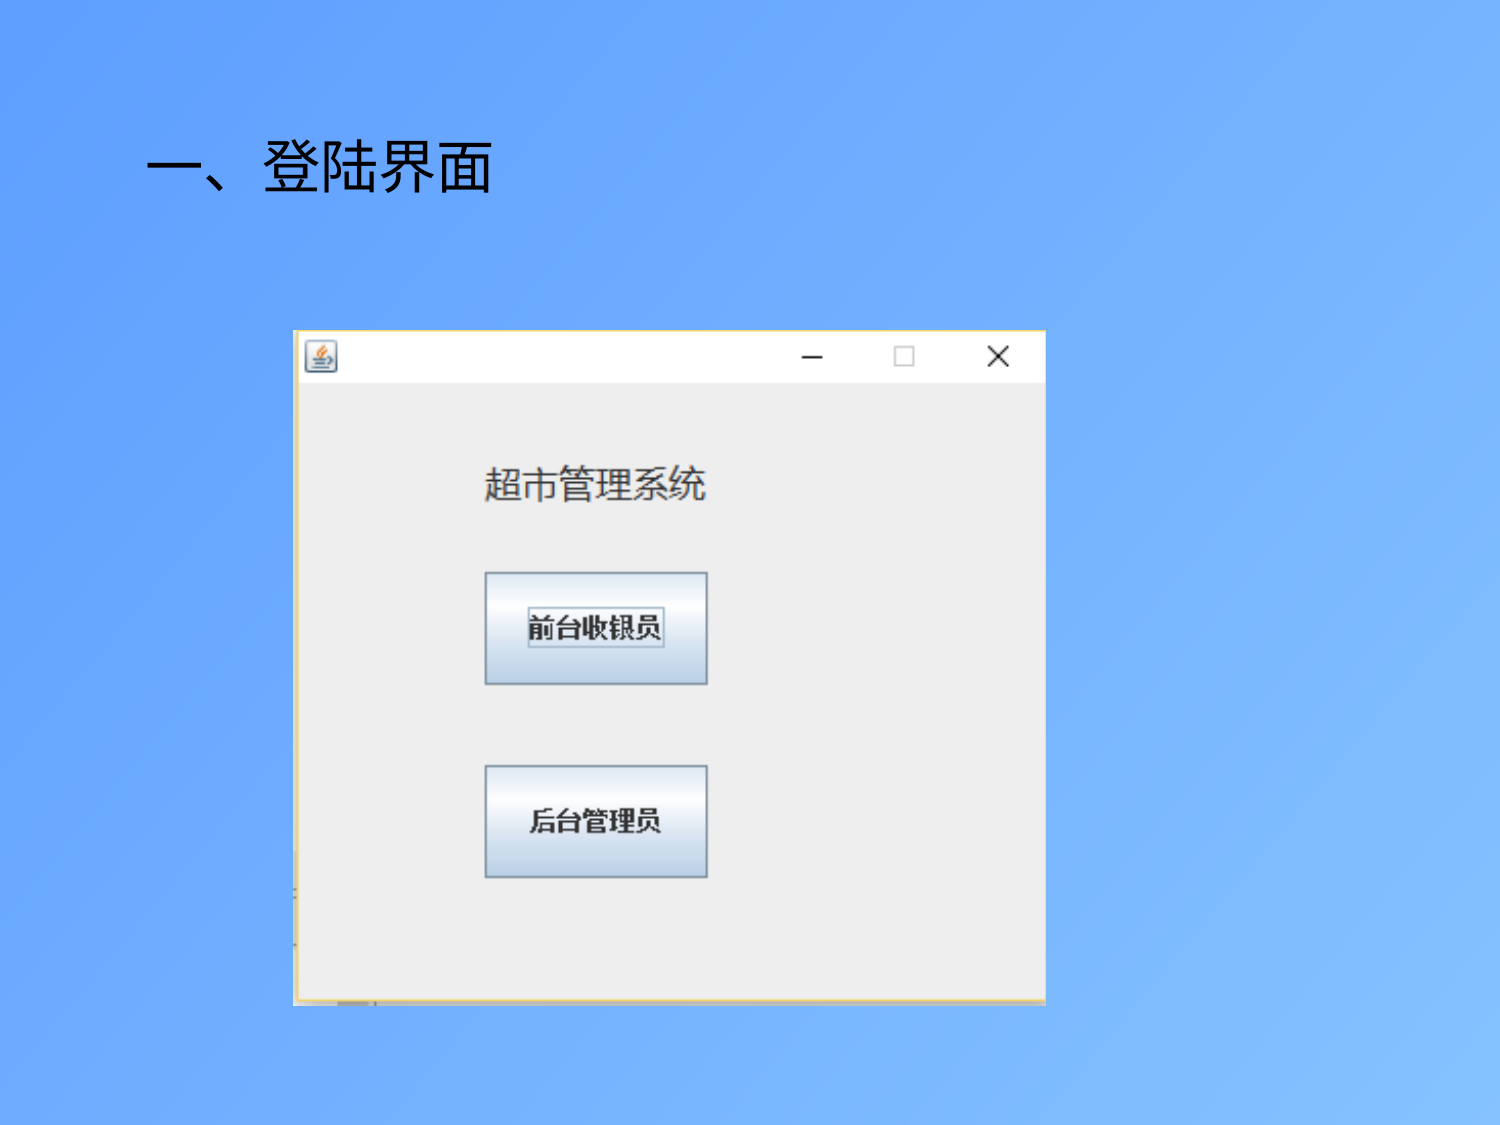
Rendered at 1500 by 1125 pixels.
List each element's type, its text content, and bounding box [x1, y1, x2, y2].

text_box 一、登陆界面 [130, 122, 749, 207]
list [292, 330, 1047, 1006]
